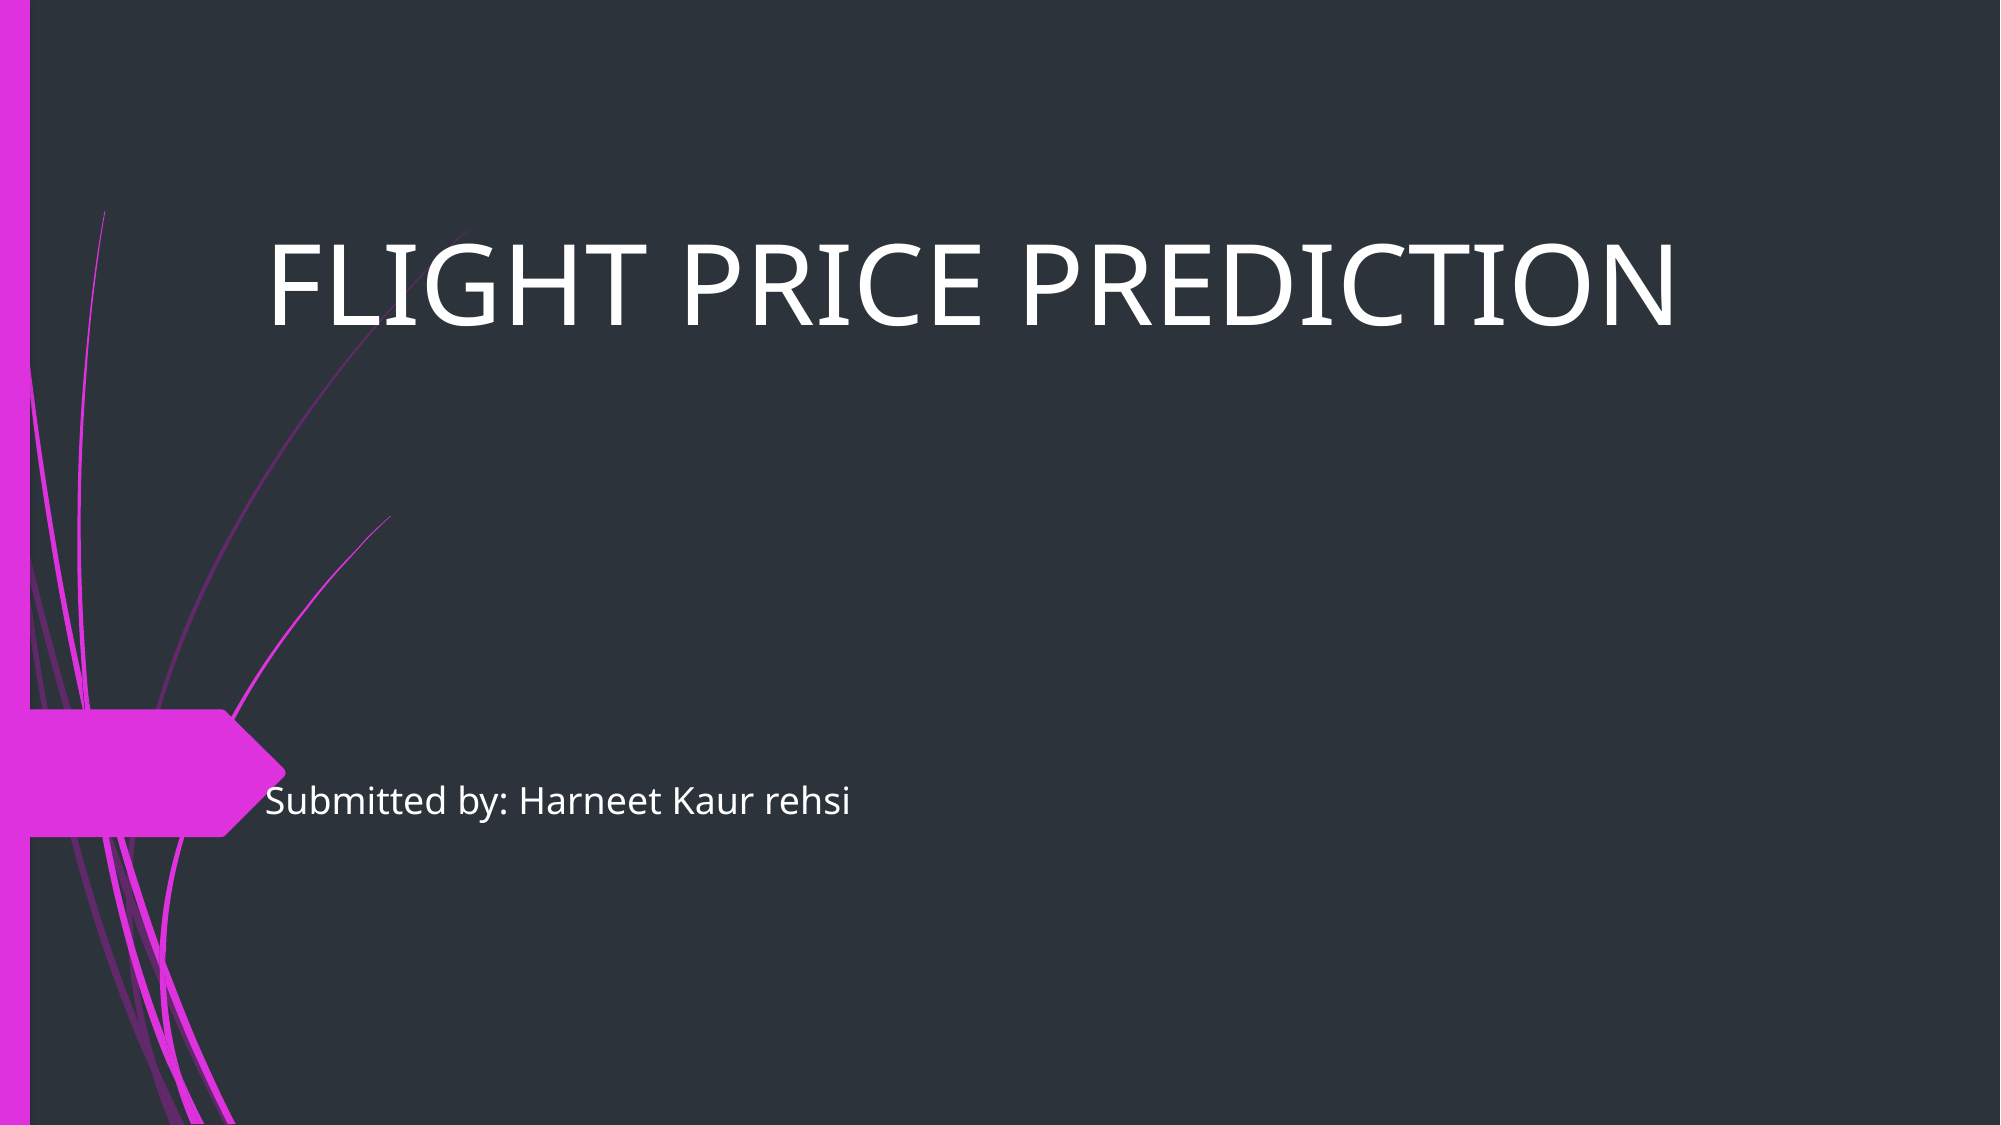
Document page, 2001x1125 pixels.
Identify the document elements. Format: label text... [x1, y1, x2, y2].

subtitle Submitted by: Harneet Kaur rehsi [249, 769, 1750, 863]
title FLIGHT PRICE PREDICTION [249, 184, 1750, 356]
